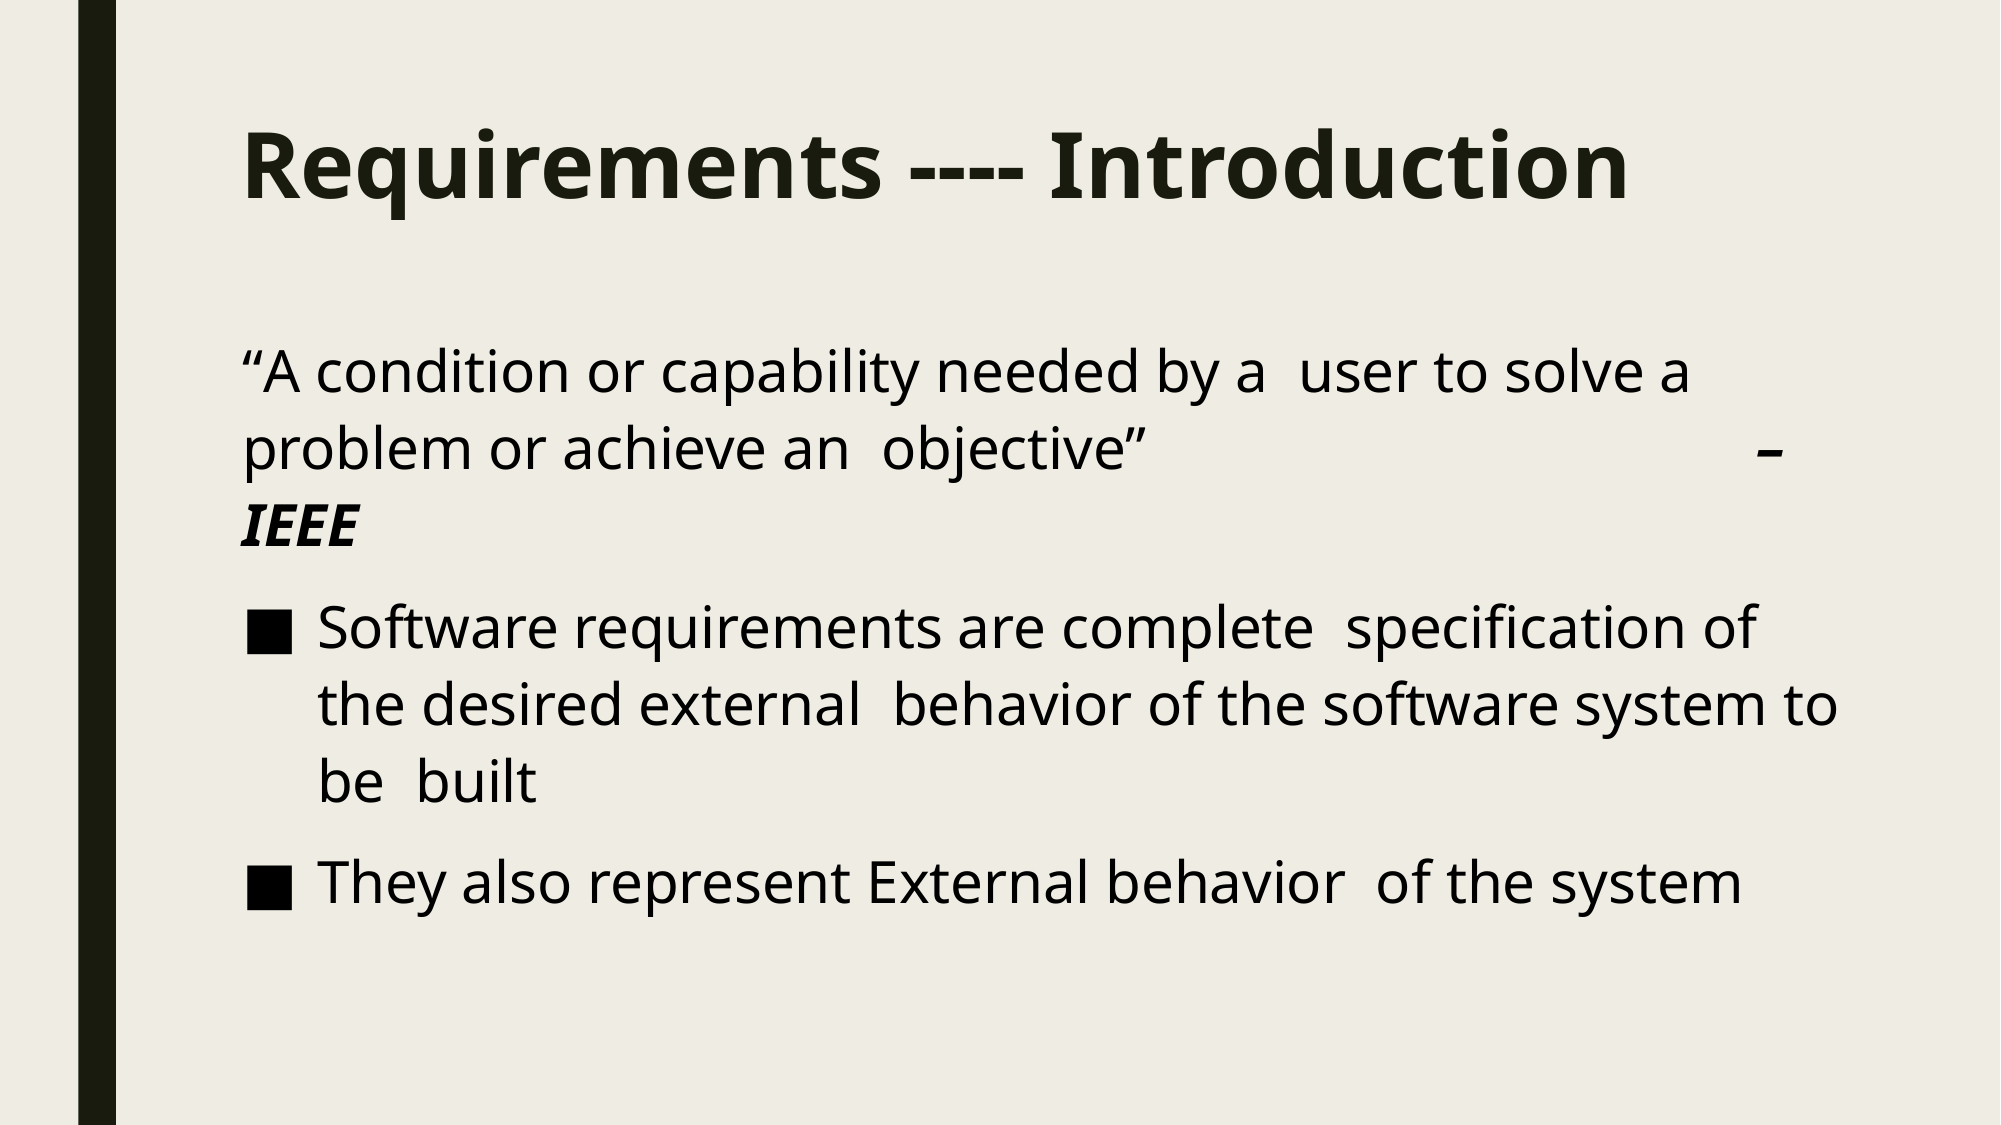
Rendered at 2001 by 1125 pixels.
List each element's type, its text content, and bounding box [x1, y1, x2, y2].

title Requirements ---- Introduction [225, 112, 1800, 243]
list “A condition or capability needed by a user to solve a problem or achieve an objective” – IEEE Software requirements are complete specification of the desired external behavior of the software system to be built They also represent External behavior of the system [225, 320, 1860, 1030]
